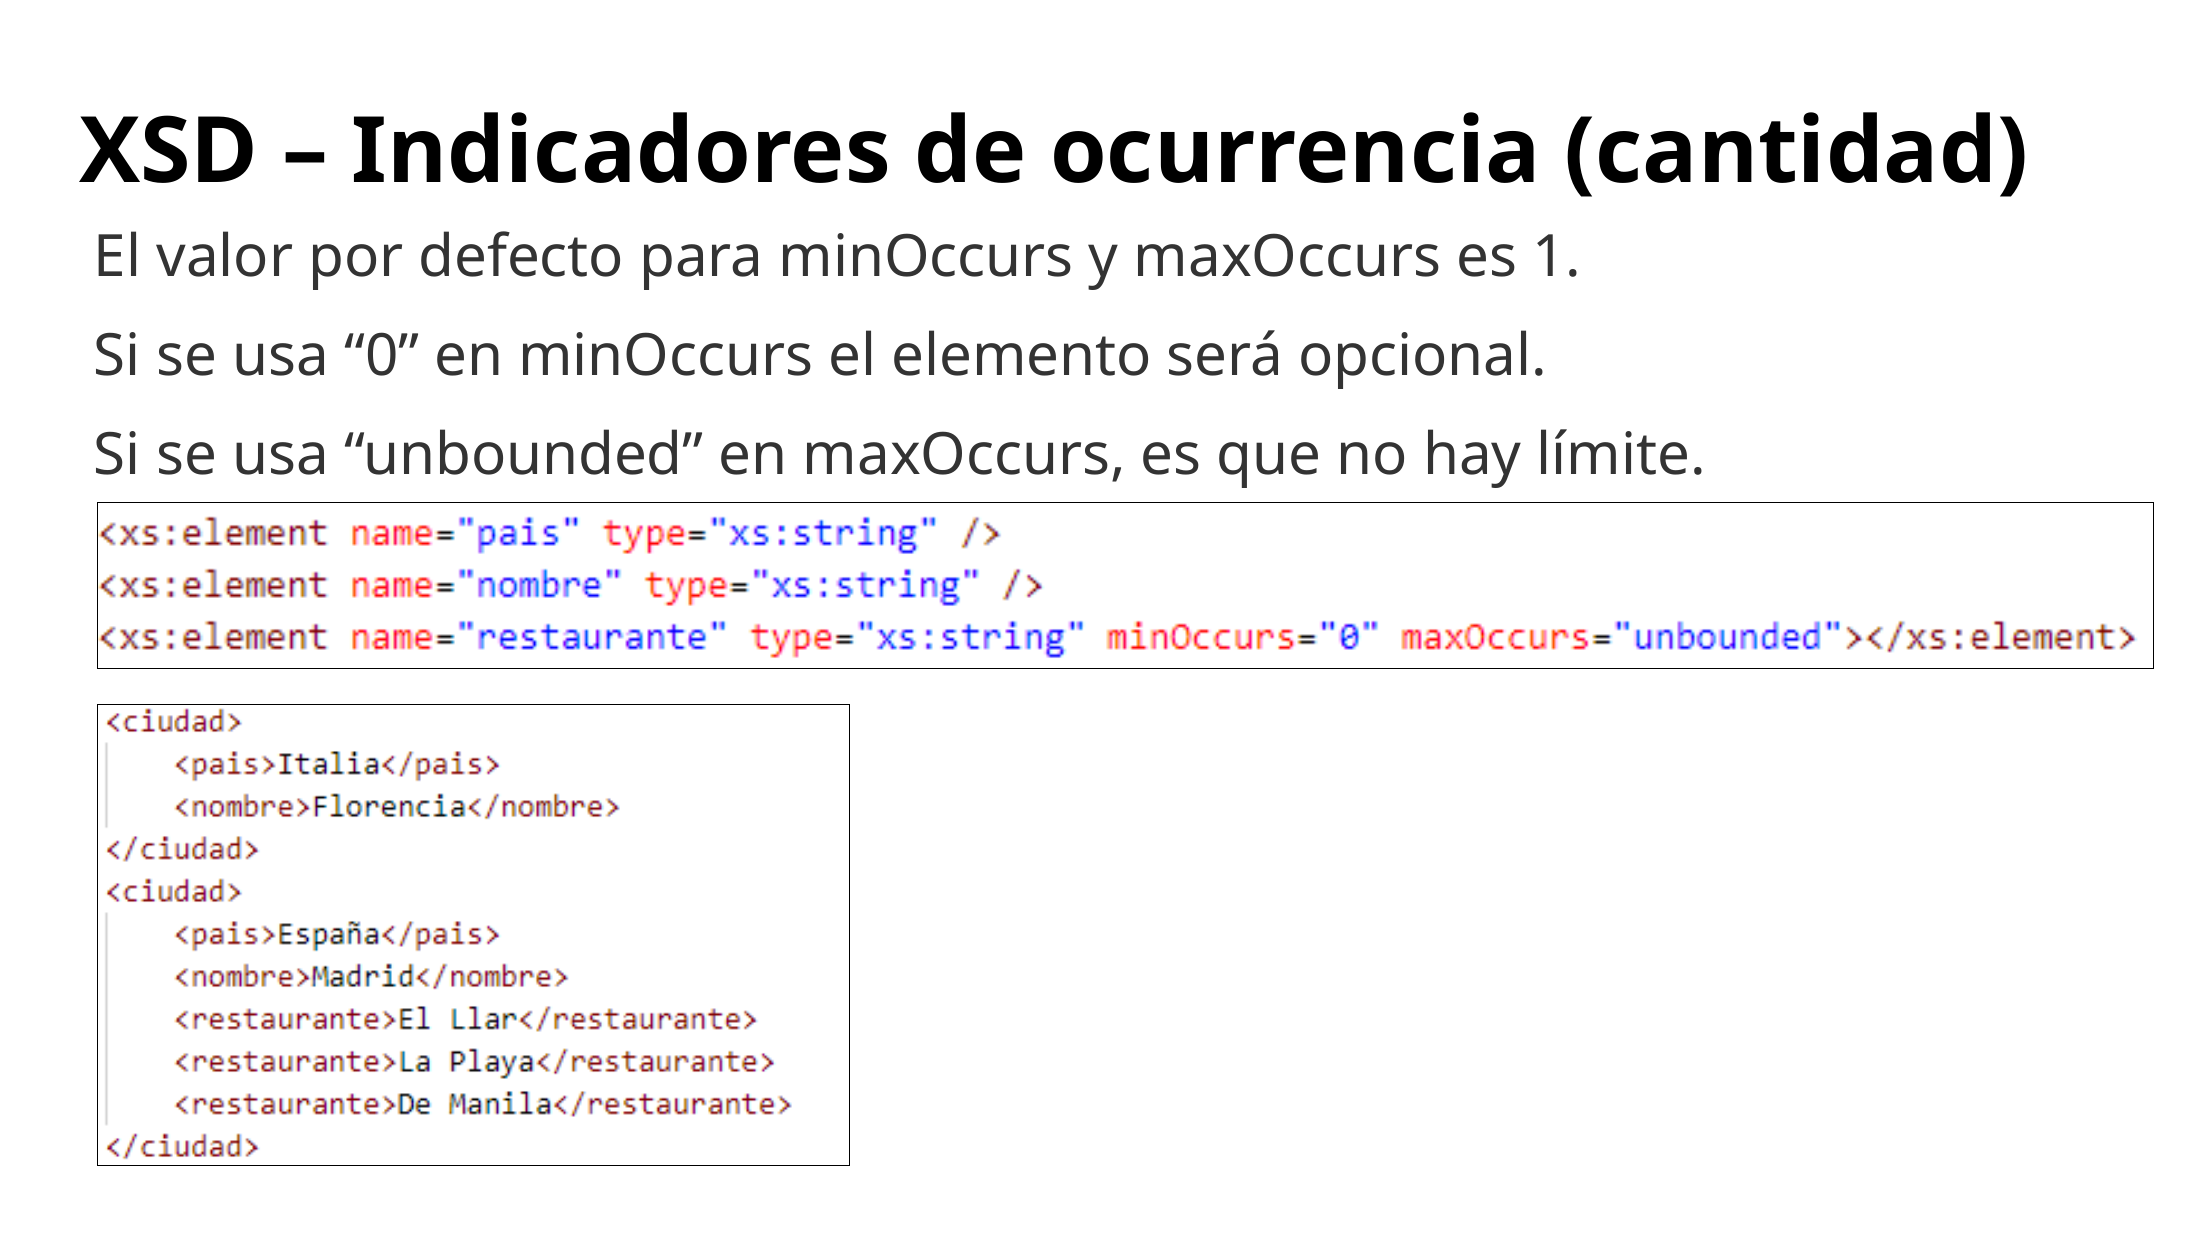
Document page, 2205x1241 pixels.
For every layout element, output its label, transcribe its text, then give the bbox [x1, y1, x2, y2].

picture [97, 703, 850, 1167]
title XSD – Indicadores de ocurrencia (cantidad) [79, 41, 2136, 210]
picture [97, 502, 2154, 670]
text_box El valor por defecto para minOccurs y maxOccurs es 1. Si se usa “0” en minOccurs el elemento será opcional. Si se usa “unbounded” en maxOccurs, es que no hay límite. [79, 210, 2136, 693]
